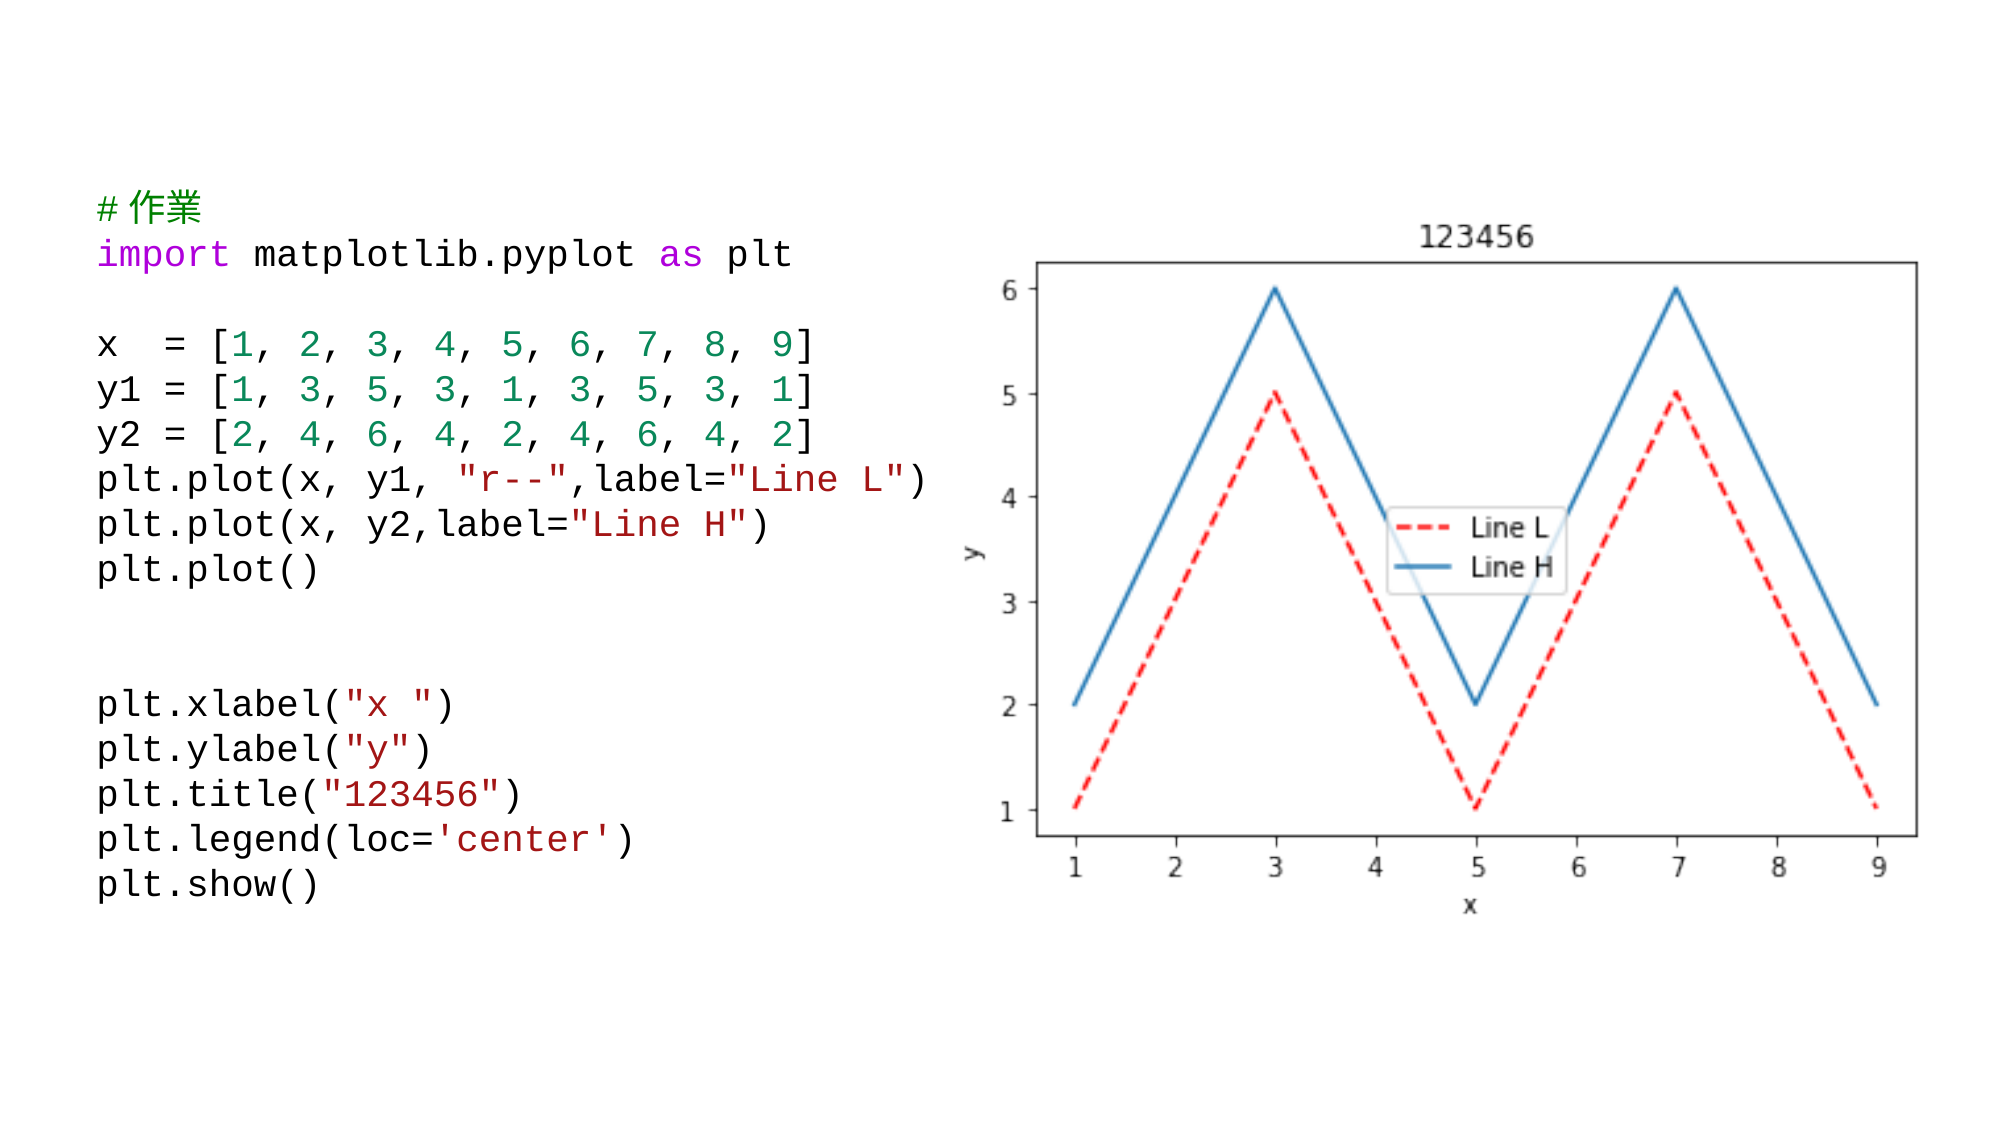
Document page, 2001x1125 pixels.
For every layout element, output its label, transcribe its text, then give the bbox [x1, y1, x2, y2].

text_box #作業 import matplotlib.pyplot as plt x = [1, 2, 3, 4, 5, 6, 7, 8, 9] y1 = [1, 3, 5, 3, 1, 3, 5, 3, 1] y2 = [2, 4, 6, 4, 2, 4, 6, 4, 2] plt.plot(x, y1, "r--",label="Line L") plt.plot(x, y2,label="Line H") plt.plot() plt.xlabel("x ") plt.ylabel("y") plt.title("123456") plt.legend(loc='center') plt.show() [81, 176, 1082, 912]
picture [944, 204, 1935, 936]
